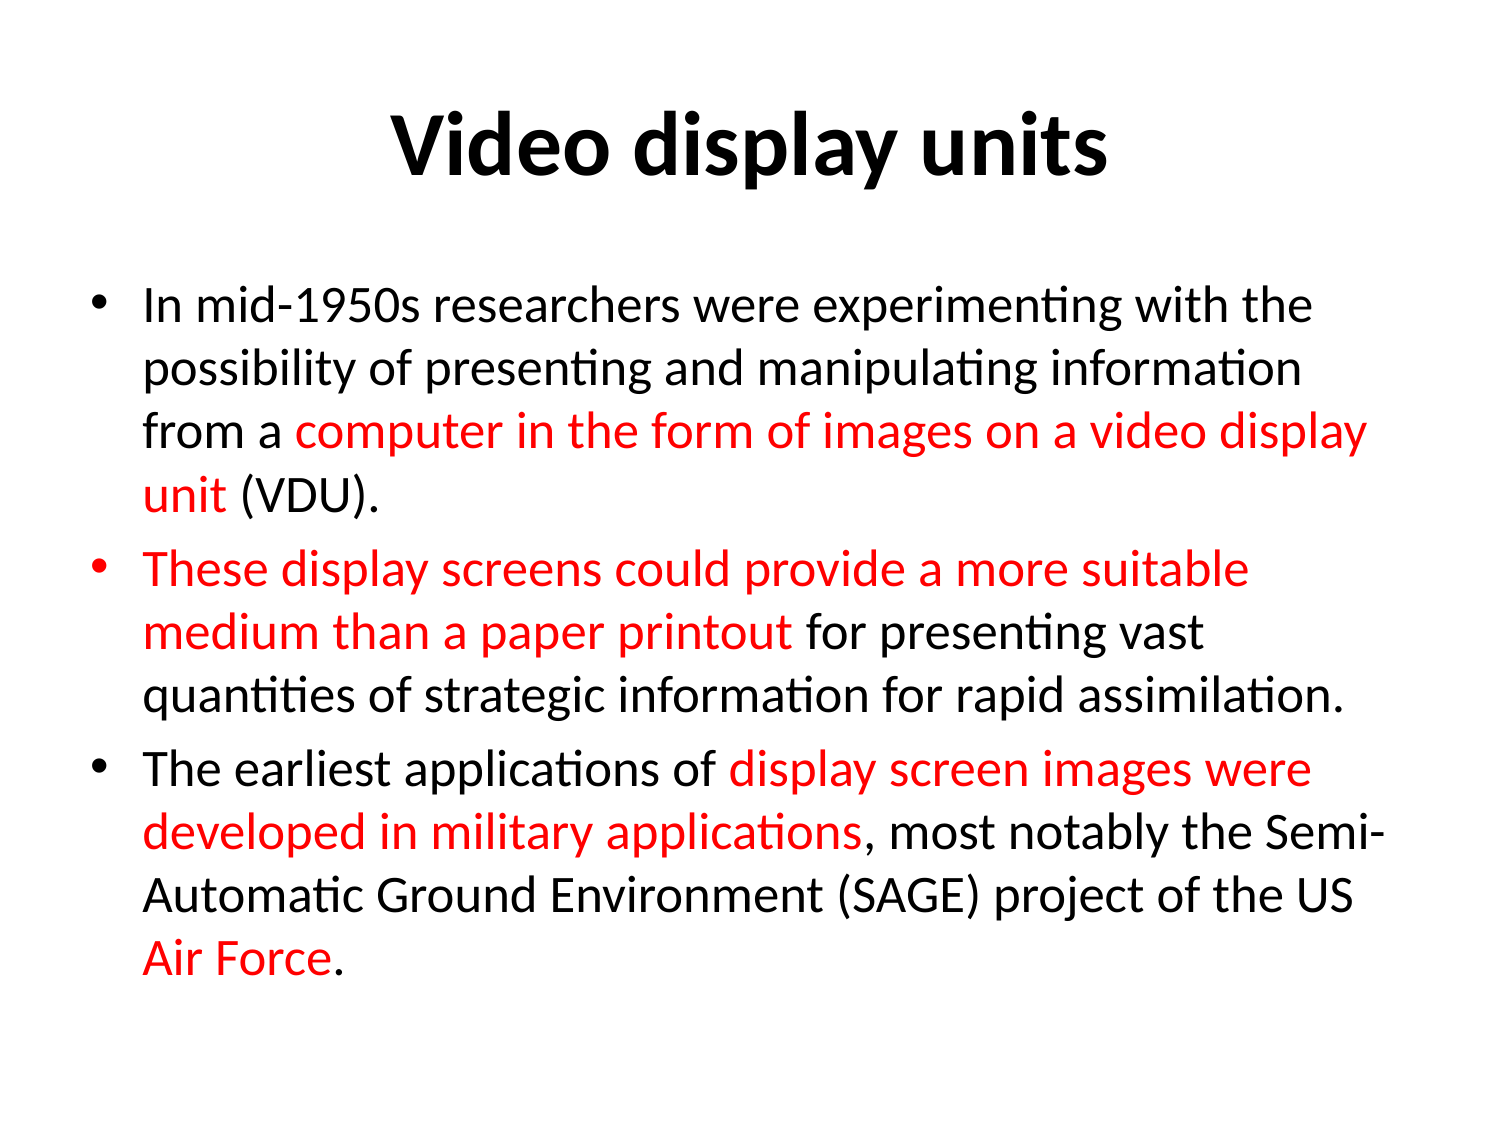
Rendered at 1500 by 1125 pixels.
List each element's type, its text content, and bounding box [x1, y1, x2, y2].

list In mid-1950s researchers were experimenting with the possibility of presenting and manipulating information from a computer in the form of images on a video display unit (VDU). These display screens could provide a more suitable medium than a paper printout for presenting vast quantities of strategic information for rapid assimilation. The earliest applications of display screen images were developed in military applications, most notably the Semi-Automatic Ground Environment (SAGE) project of the US Air Force. [75, 262, 1425, 1005]
title Video display units [75, 45, 1425, 233]
